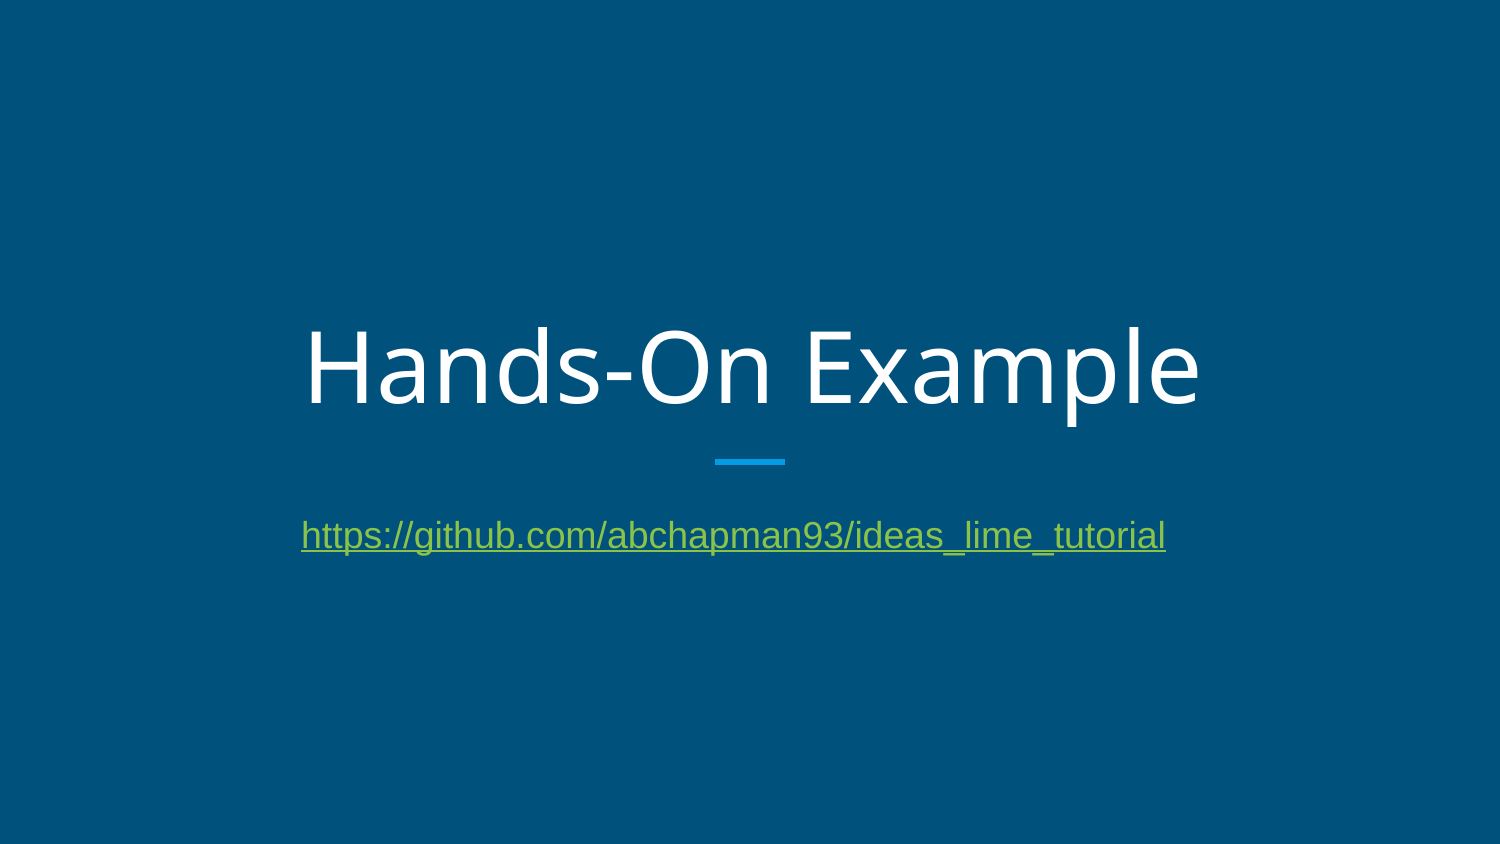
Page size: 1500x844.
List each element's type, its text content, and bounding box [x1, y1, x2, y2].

list https://github.com/abchapman93/ideas_lime_tutorial [286, 488, 1221, 649]
title Hands-On Example [78, 289, 1428, 439]
